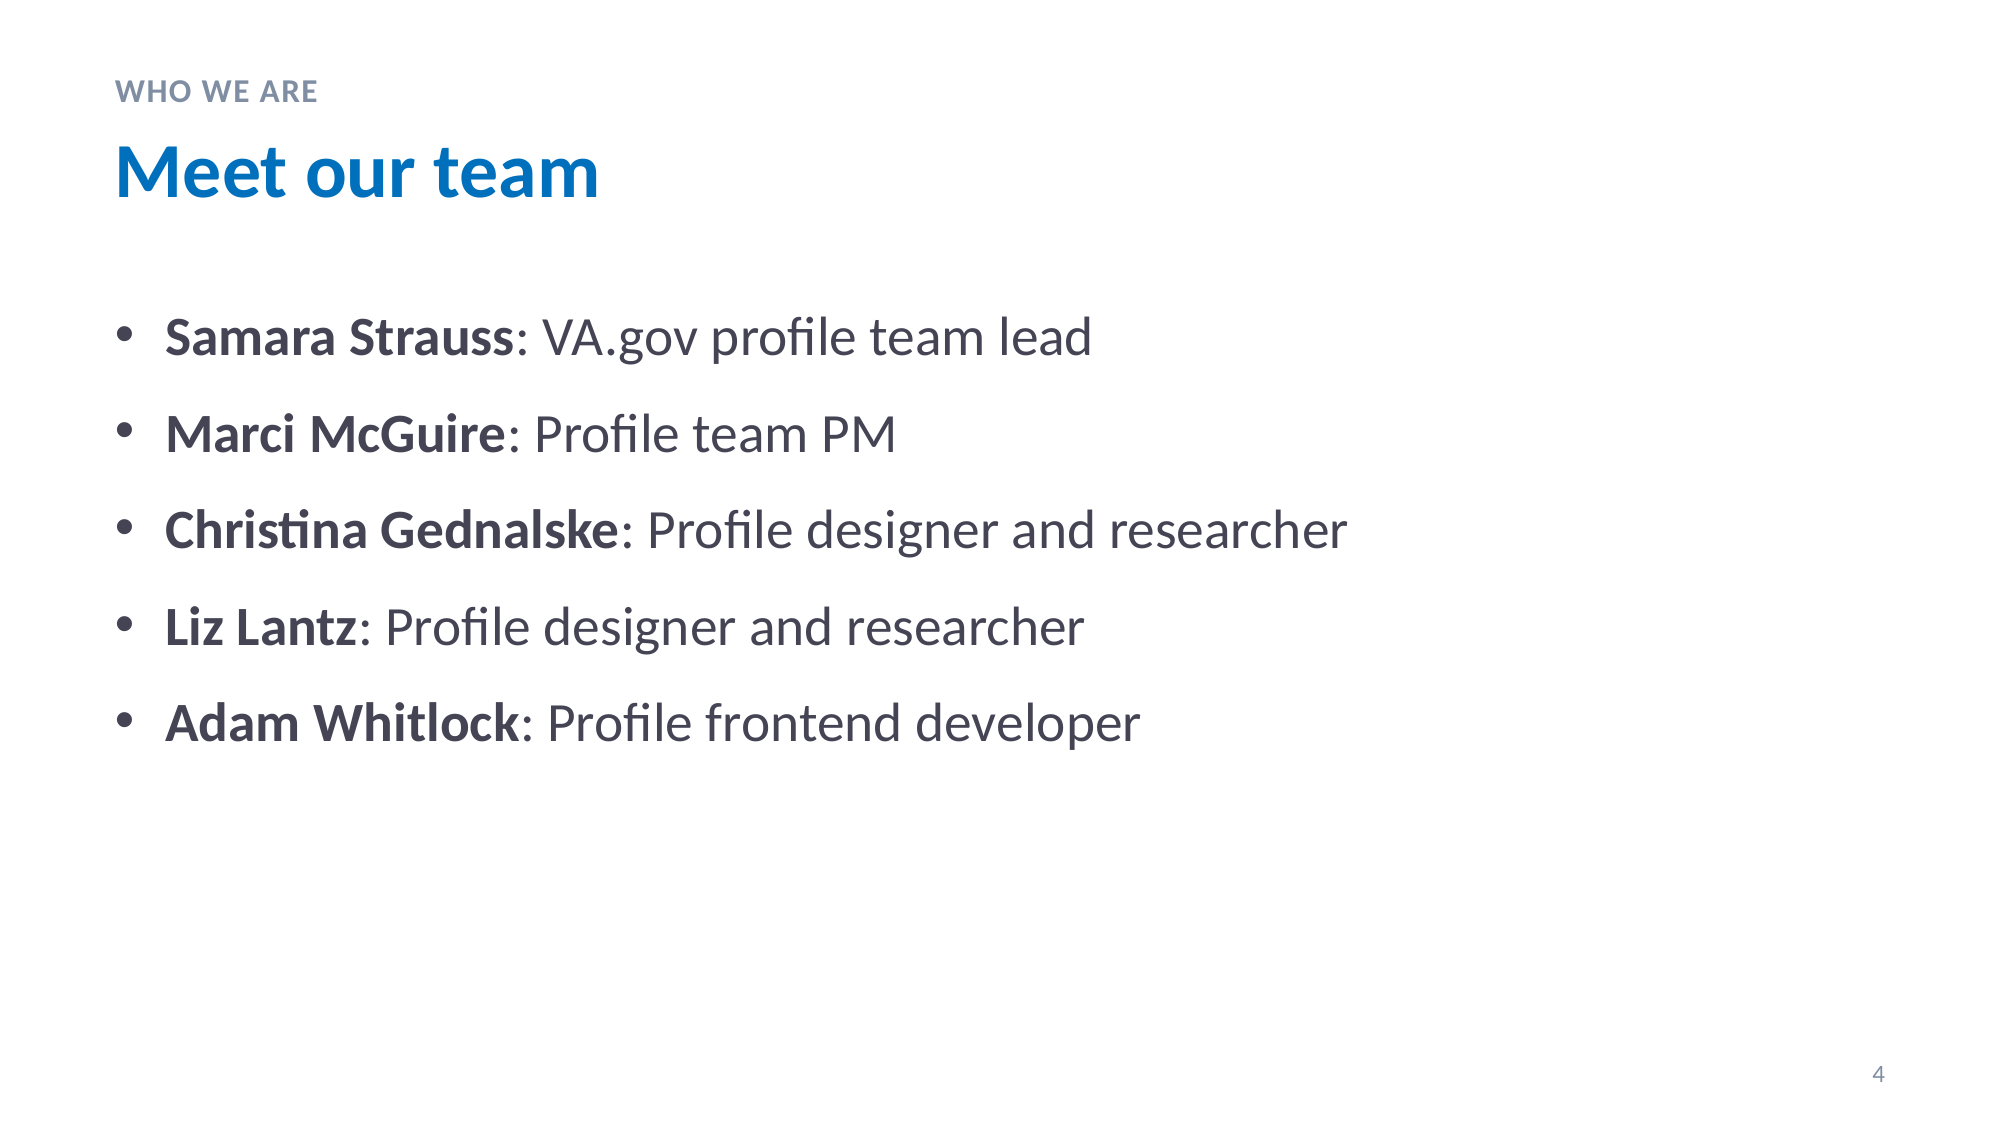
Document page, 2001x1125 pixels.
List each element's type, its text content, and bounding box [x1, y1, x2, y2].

list WHO WE ARE [99, 54, 1750, 113]
title Meet our team [99, 113, 1750, 251]
slide_number 4 [1749, 1042, 1900, 1103]
list Samara Strauss: VA.gov profile team lead Marci McGuire: Profile team PM Christina Gednalske: Profile designer and researcher Liz Lantz: Profile designer and researcher Adam Whitlock: Profile frontend developer [99, 279, 1750, 1013]
